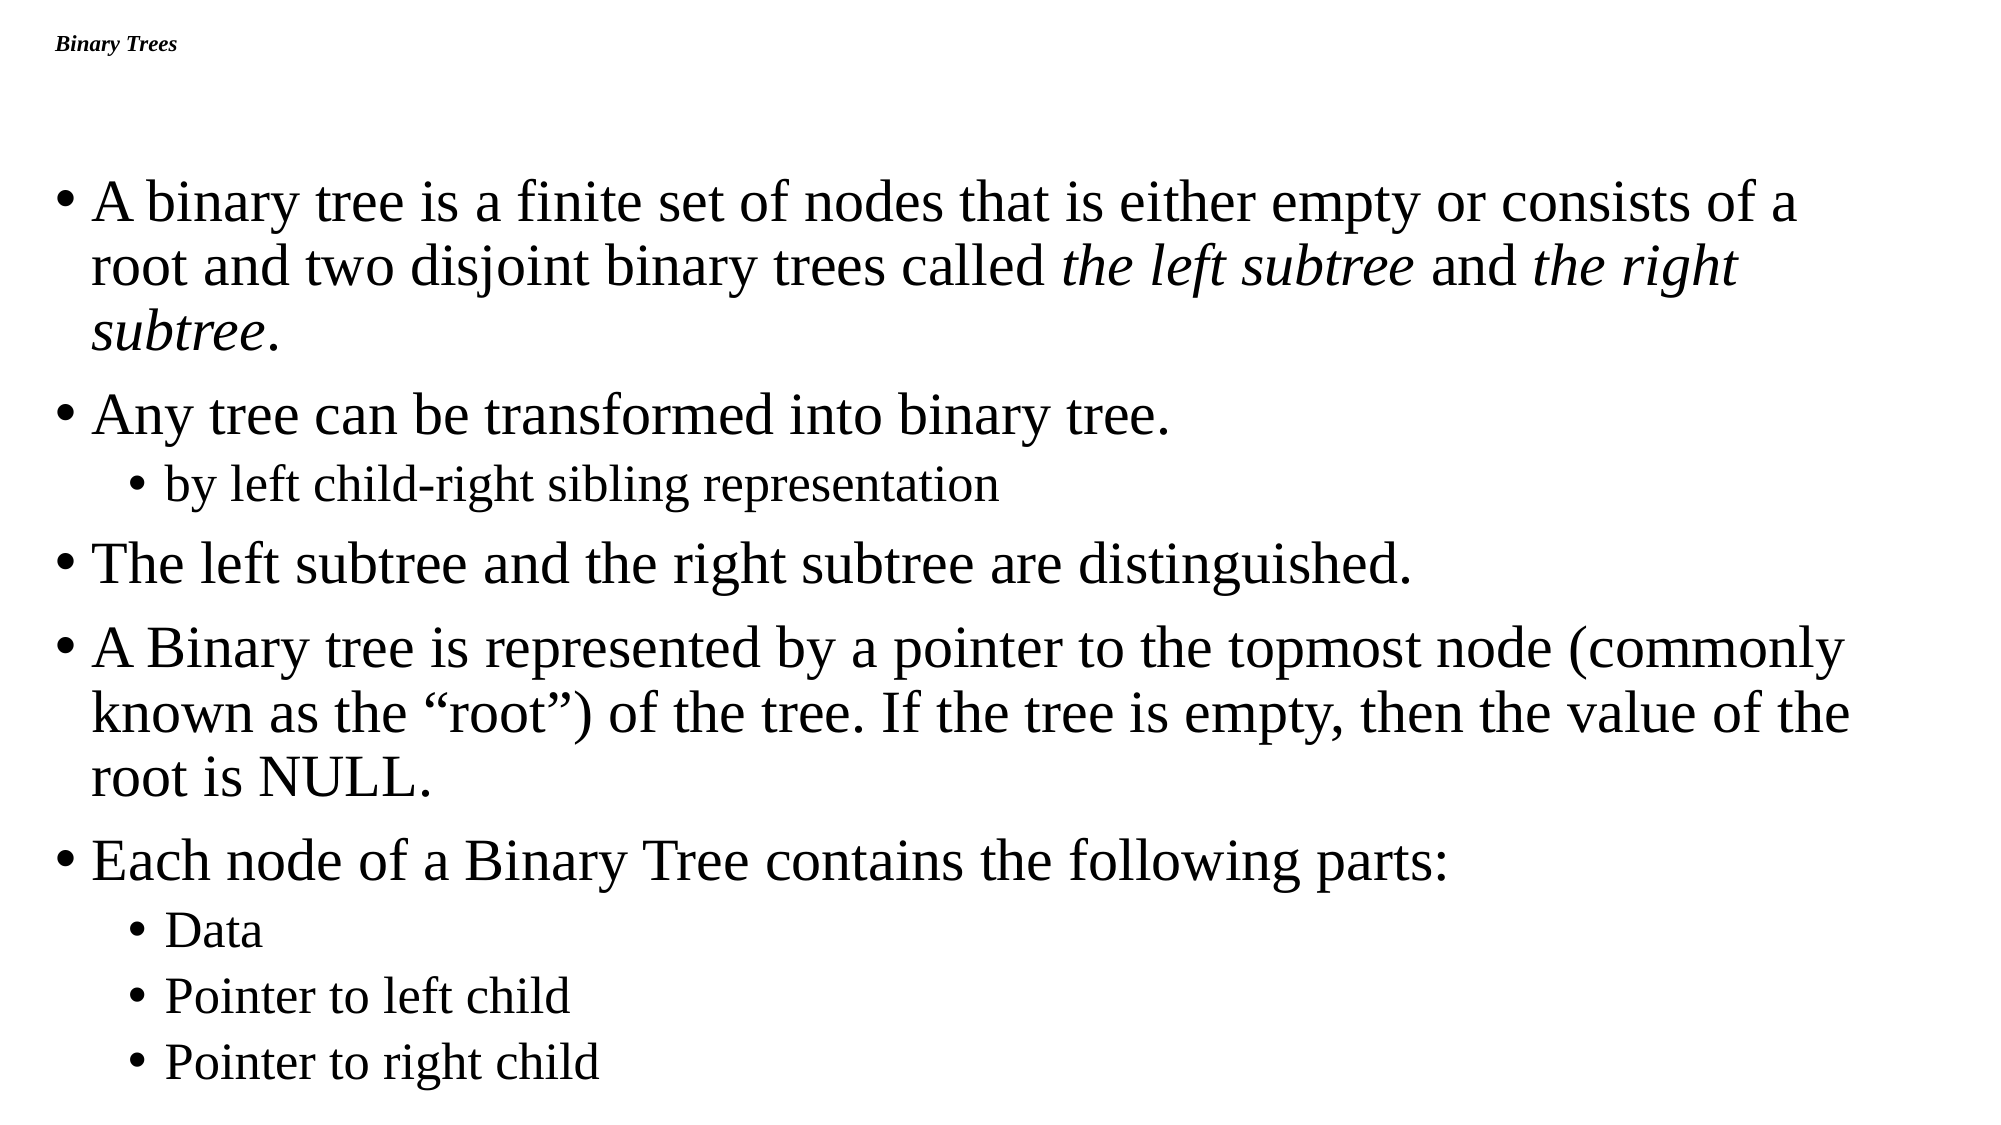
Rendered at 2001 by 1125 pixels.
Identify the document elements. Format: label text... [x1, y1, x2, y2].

list A binary tree is a finite set of nodes that is either empty or consists of a root and two disjoint binary trees called the left subtree and the right subtree. Any tree can be transformed into binary tree. by left child-right sibling representation The left subtree and the right subtree are distinguished. A Binary tree is represented by a pointer to the topmost node (commonly known as the “root”) of the tree. If the tree is empty, then the value of the root is NULL. Each node of a Binary Tree contains the following parts: Data Pointer to left child Pointer to right child [40, 161, 1907, 1101]
title Binary Trees [40, 23, 1766, 65]
